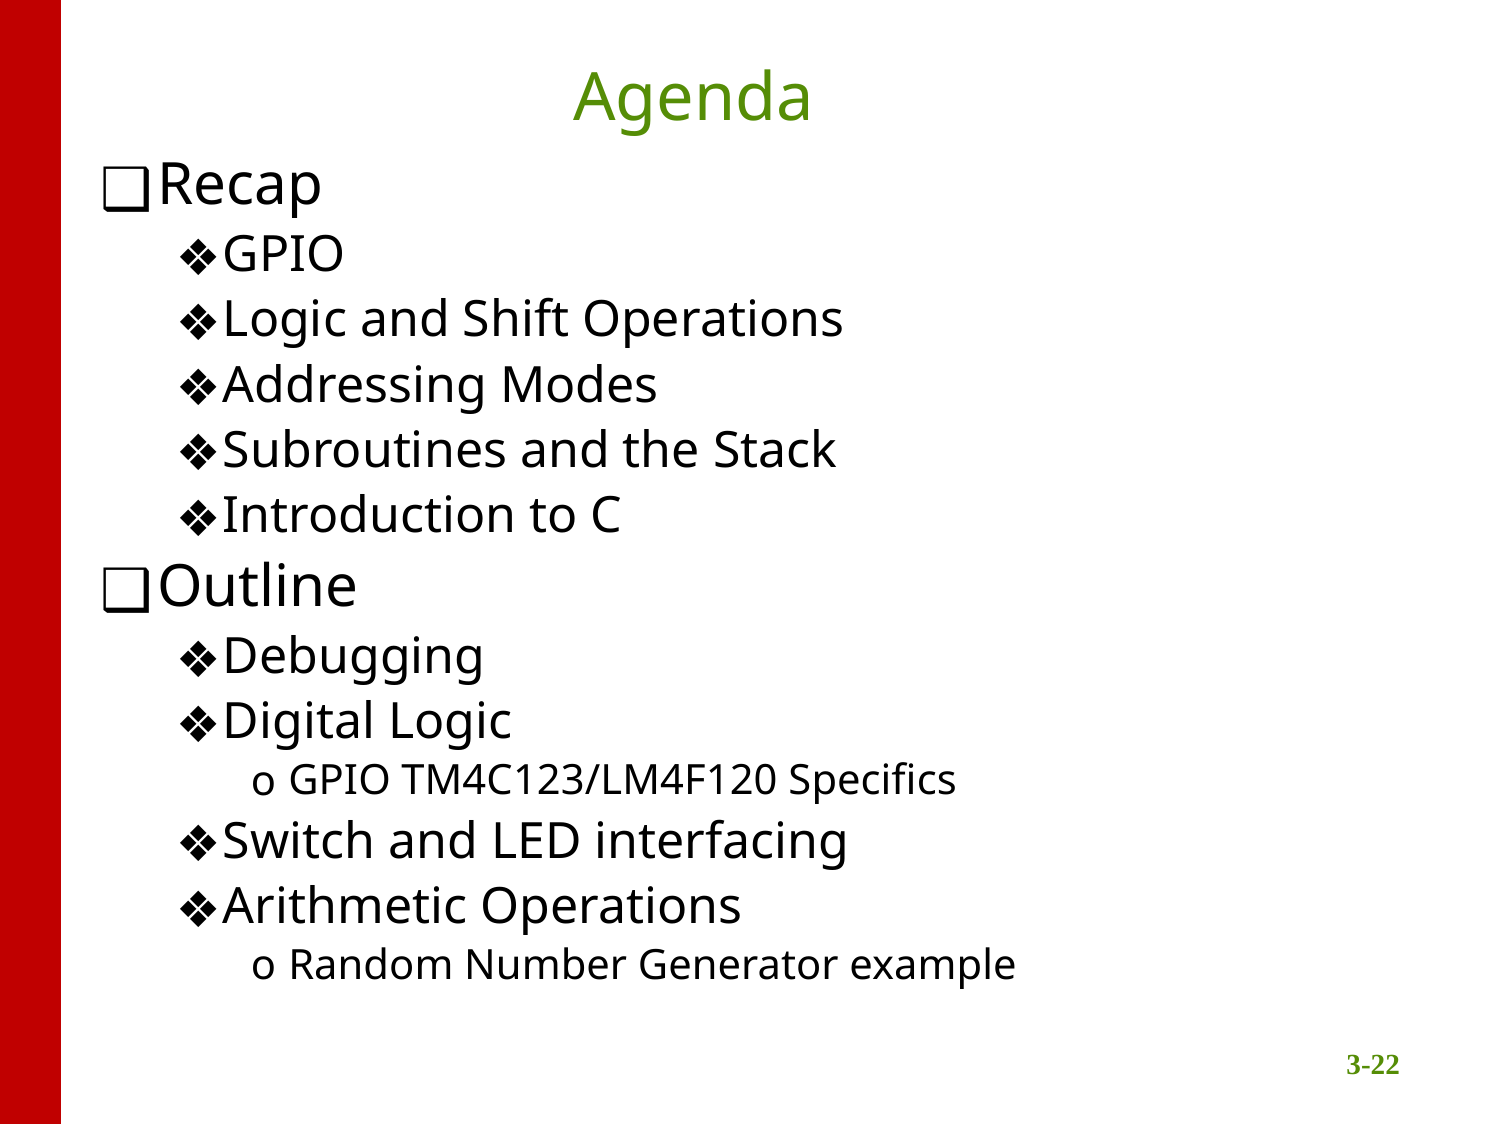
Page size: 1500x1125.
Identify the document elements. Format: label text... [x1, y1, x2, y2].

list Recap GPIO Logic and Shift Operations Addressing Modes Subroutines and the Stack Introduction to C Outline Debugging Digital Logic GPIO TM4C123/LM4F120 Specifics Switch and LED interfacing Arithmetic Operations Random Number Generator example [85, 145, 1386, 1026]
title Agenda [62, 37, 1325, 150]
